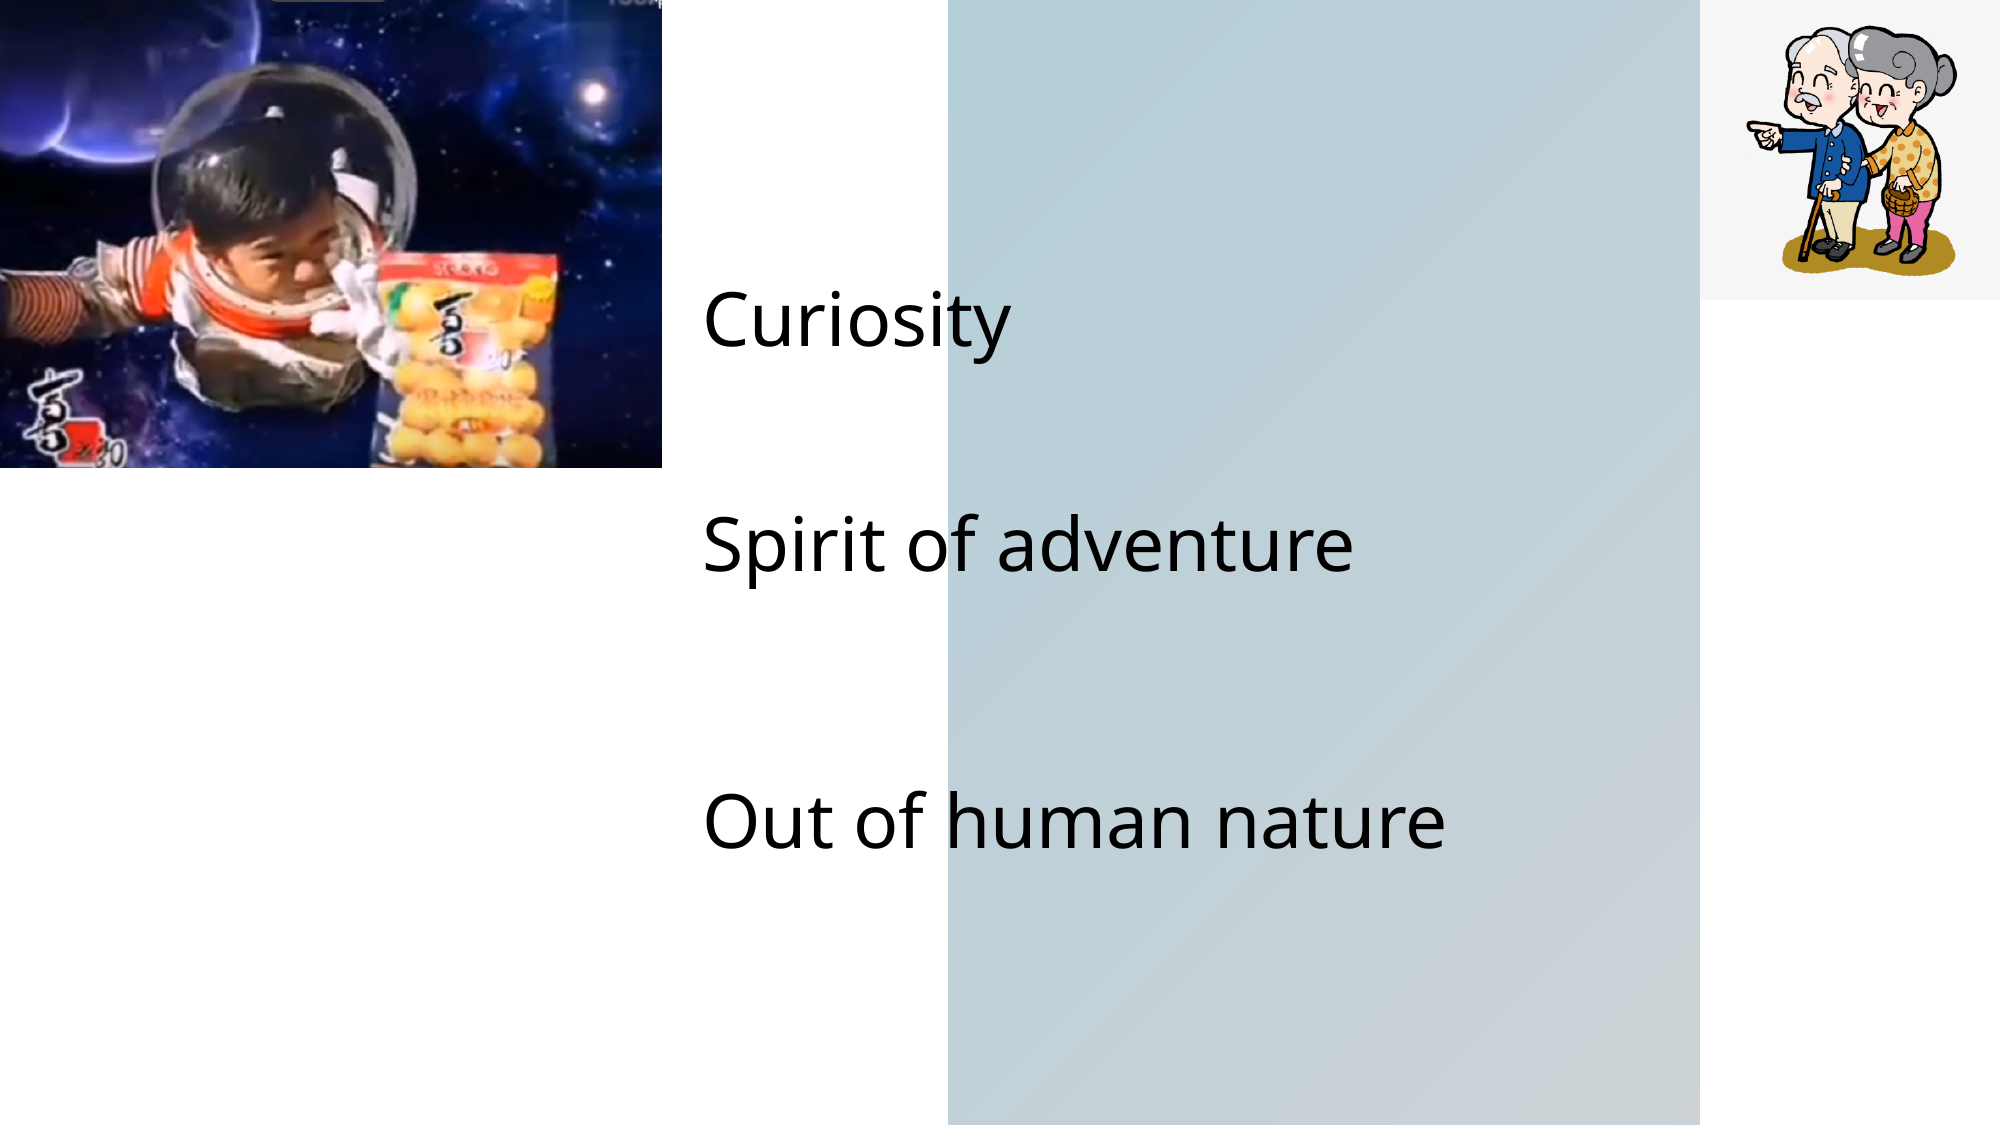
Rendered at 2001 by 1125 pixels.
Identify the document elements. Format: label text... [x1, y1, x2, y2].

text_box Spirit of adventure [687, 489, 1458, 594]
text_box Out of human nature [687, 766, 1558, 872]
picture [0, 0, 662, 468]
picture [1699, 0, 2000, 300]
text_box [947, 0, 1701, 1125]
text_box Curiosity [687, 264, 1109, 370]
